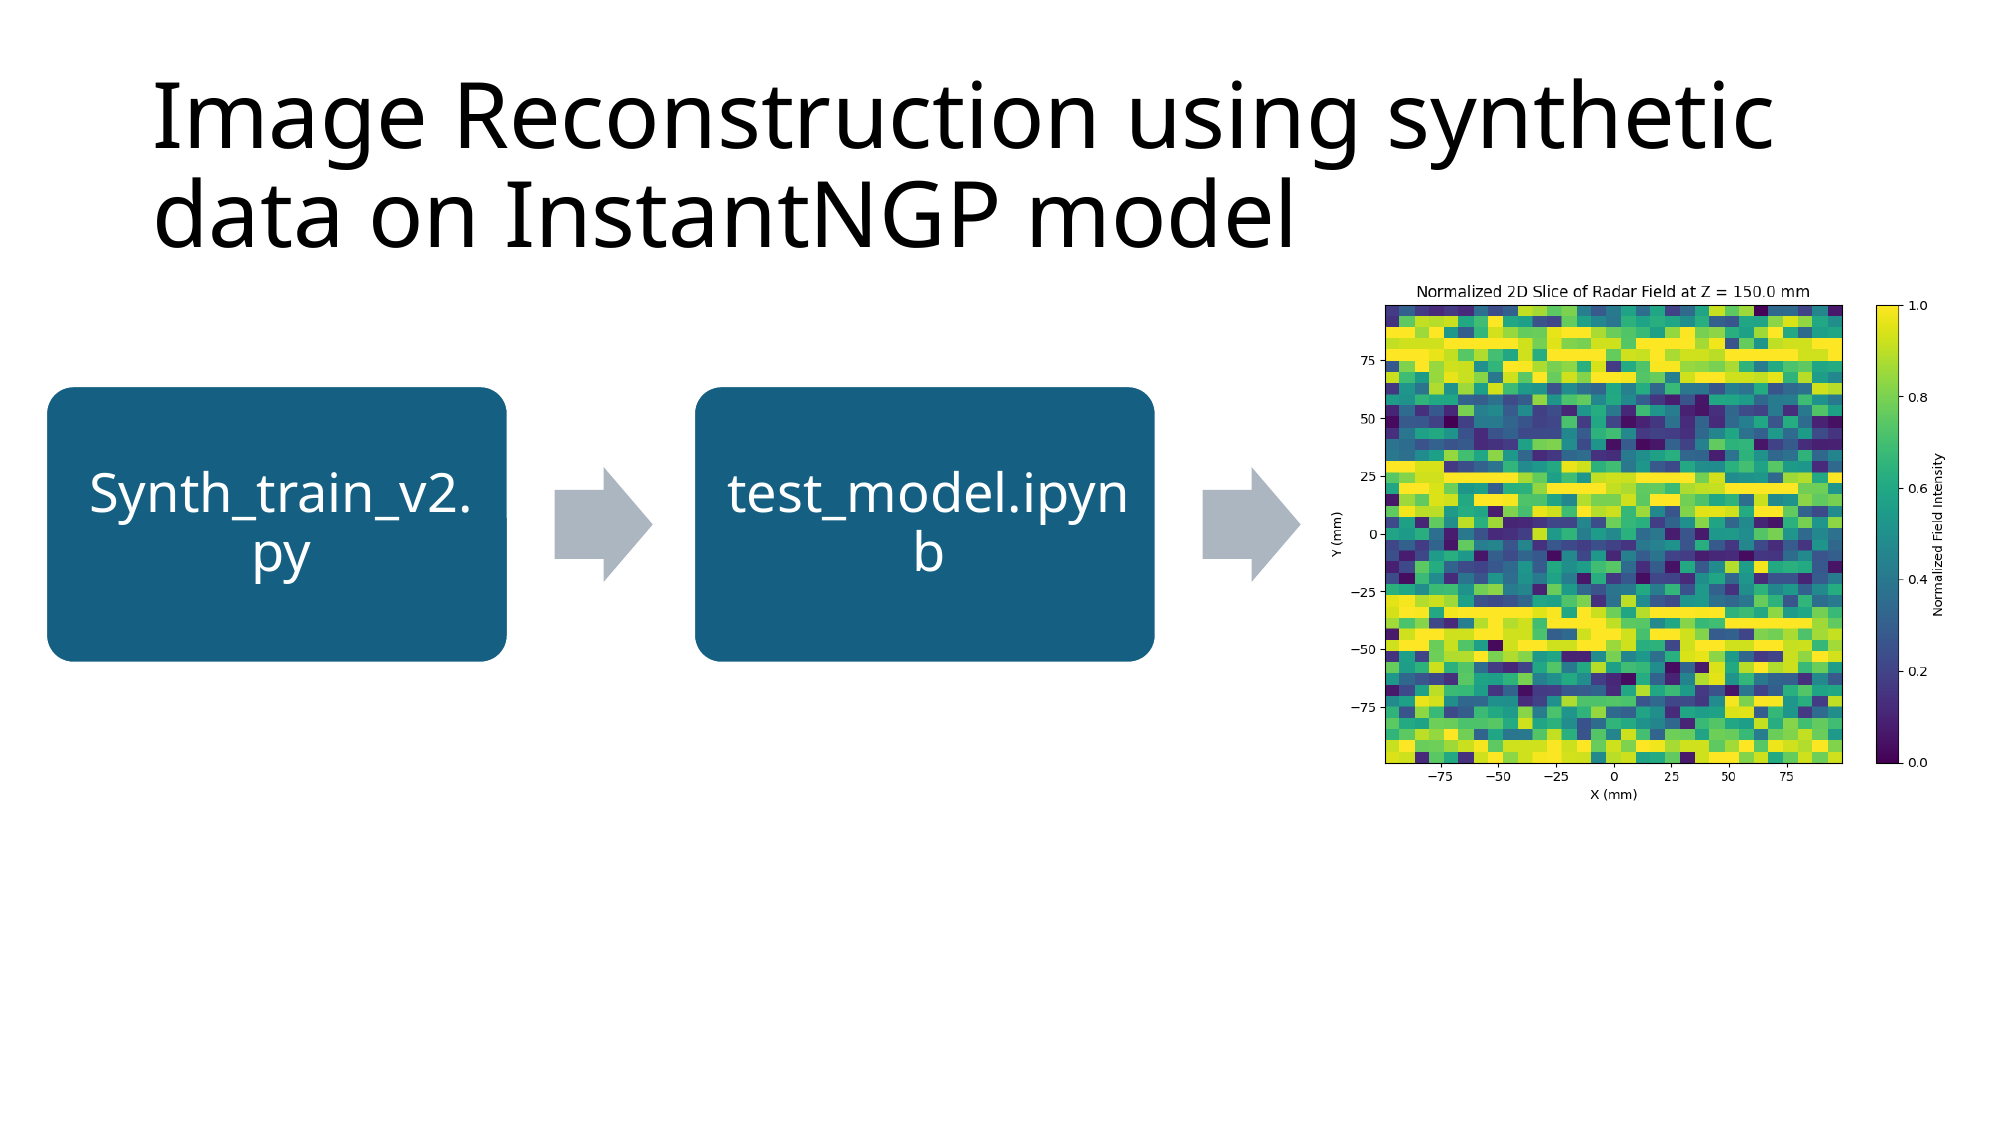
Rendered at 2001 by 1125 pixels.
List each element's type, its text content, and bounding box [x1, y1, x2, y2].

title Image Reconstruction using synthetic data on InstantNGP model [137, 59, 1863, 276]
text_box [43, 267, 1807, 782]
picture [1330, 276, 1957, 814]
